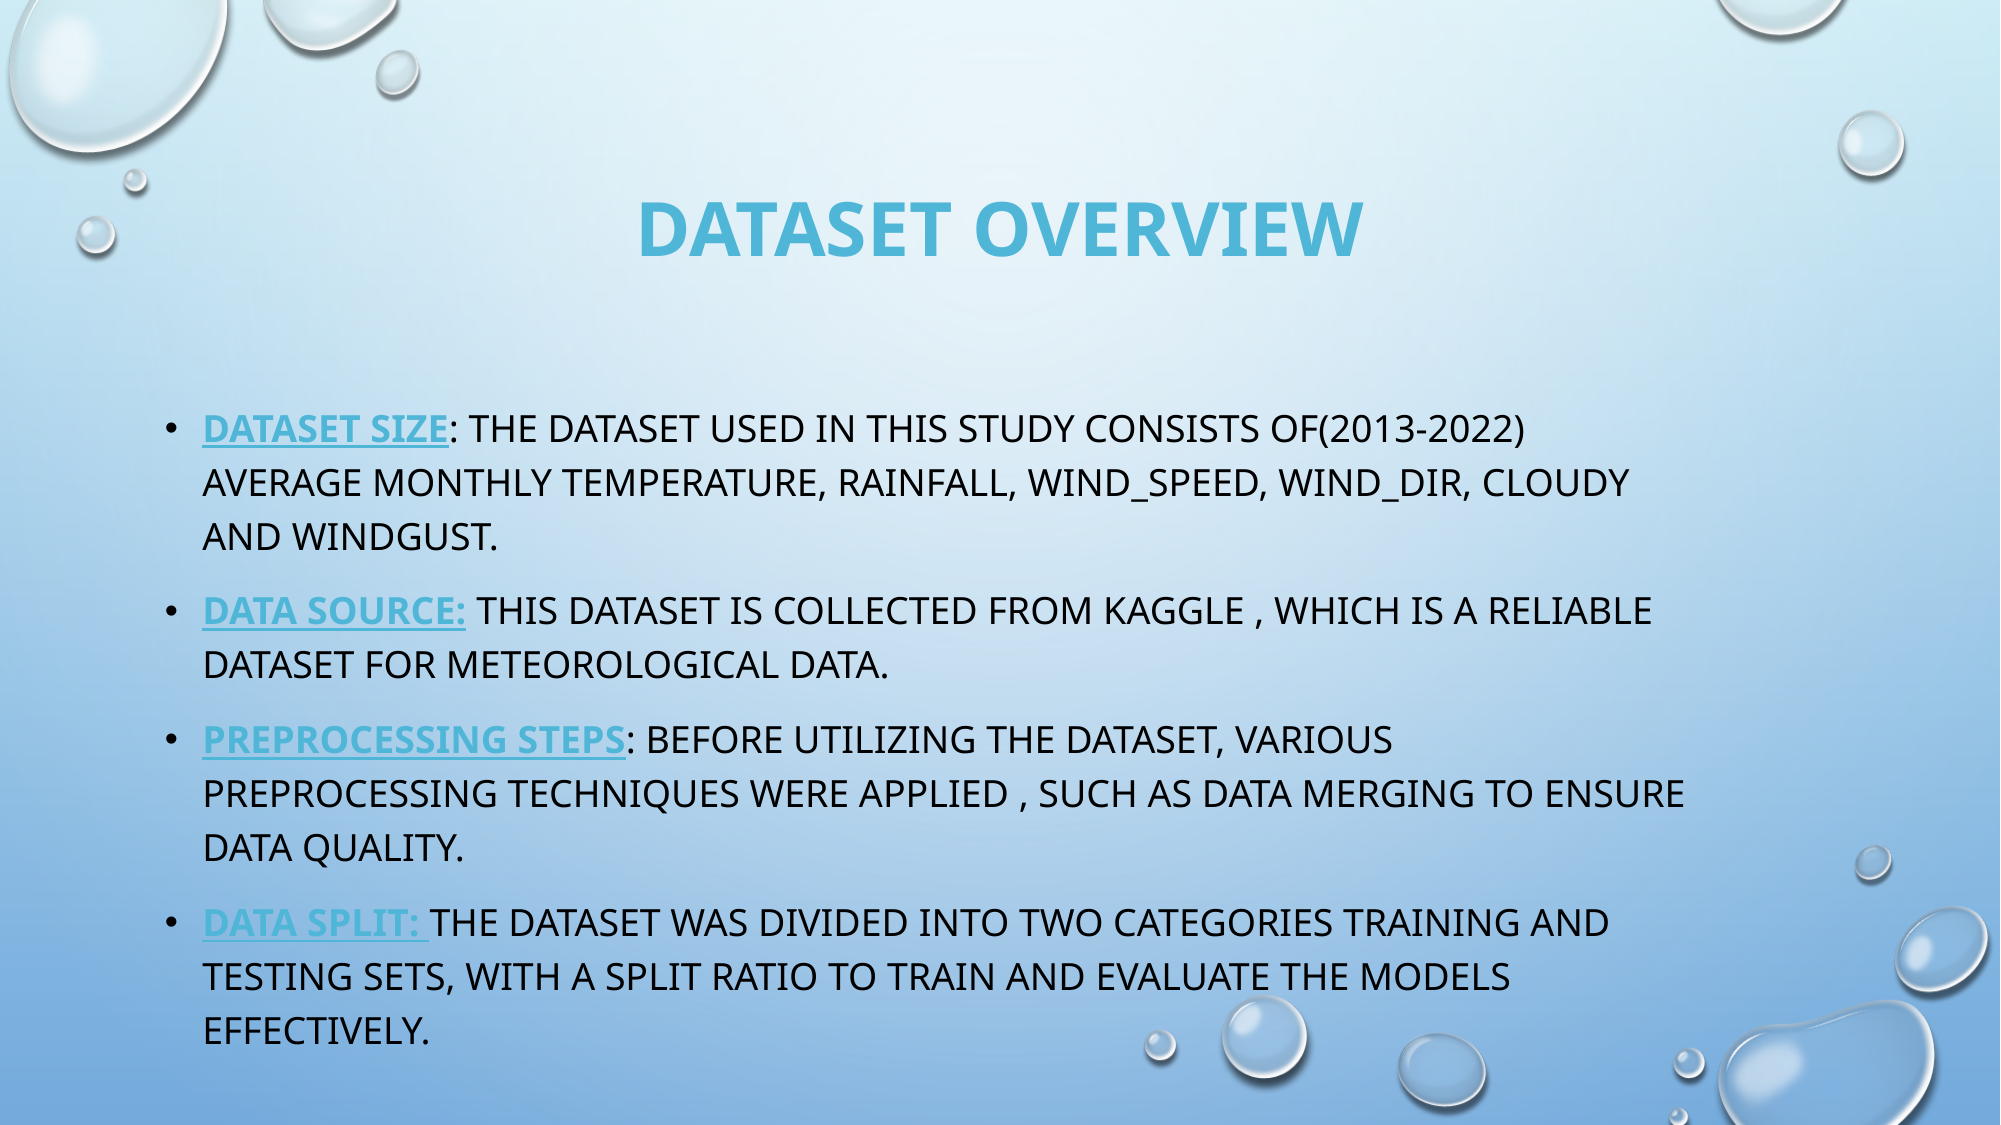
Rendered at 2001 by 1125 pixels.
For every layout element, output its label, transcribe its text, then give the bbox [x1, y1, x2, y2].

list Dataset Size: The dataset used in this study consists of(2013-2022) average monthly temperature, rainfall, wind_speed, wind_dir, cloudy and windgust. Data source: this dataset is collected from kaggle , which is a reliable dataset for meteorological data. Preprocessing steps: before utilizing the dataset, various preprocessing techniques were applied , such as data merging to ensure data quality. Data split: the dataset was divided into two categories training and testing sets, with a split ratio to train and evaluate the models effectively. [149, 388, 1710, 1064]
picture [0, 0, 2000, 1125]
title Dataset Overview [149, 101, 1851, 364]
